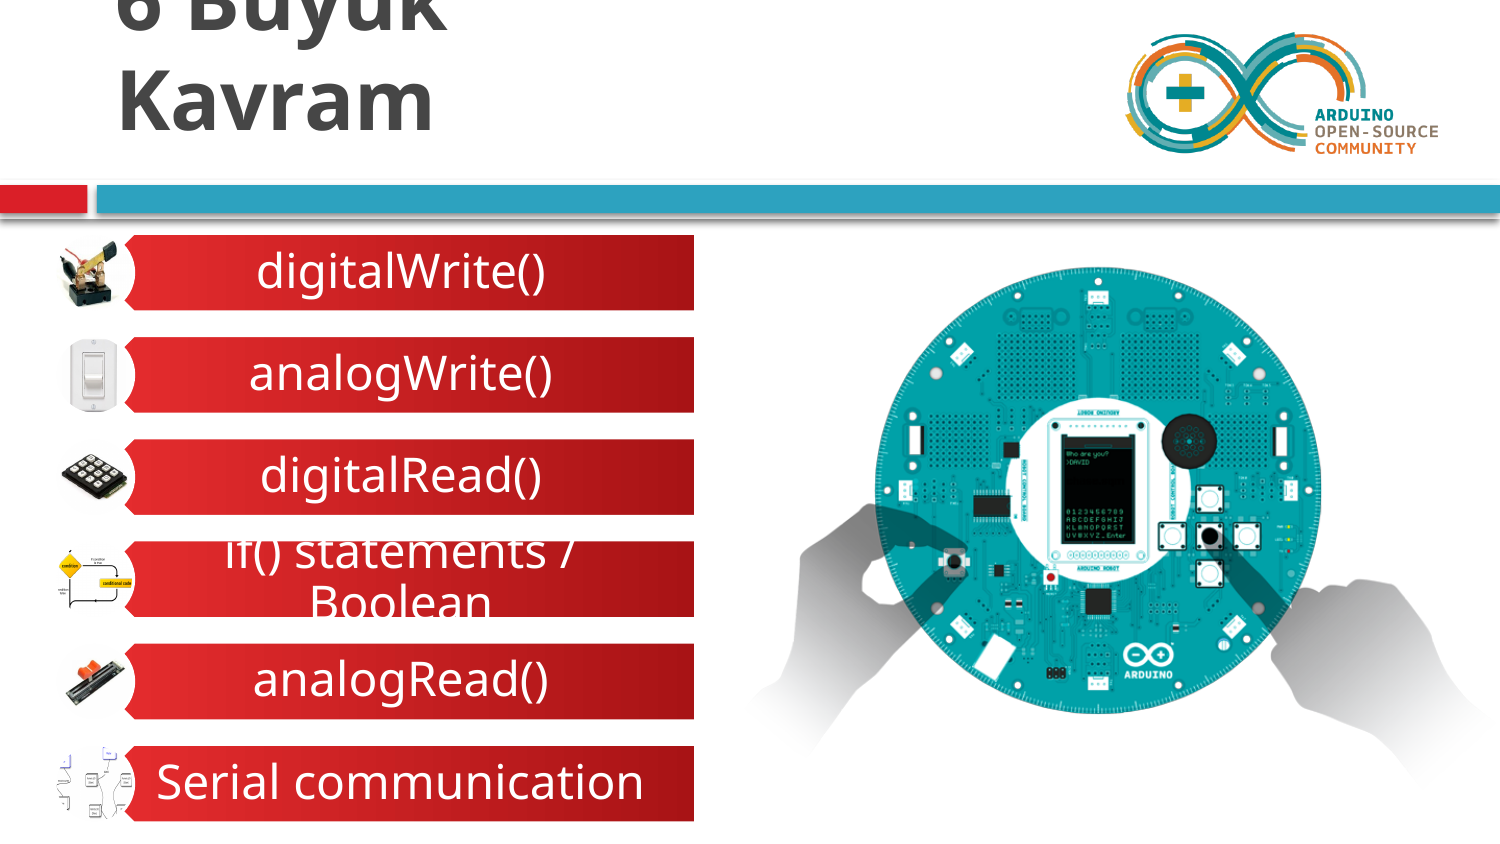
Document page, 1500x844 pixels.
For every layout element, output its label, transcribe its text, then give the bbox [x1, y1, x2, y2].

title 6 Büyük Kavram [100, 47, 739, 155]
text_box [0, 232, 828, 824]
picture [1124, 31, 1439, 154]
picture [701, 232, 1500, 808]
